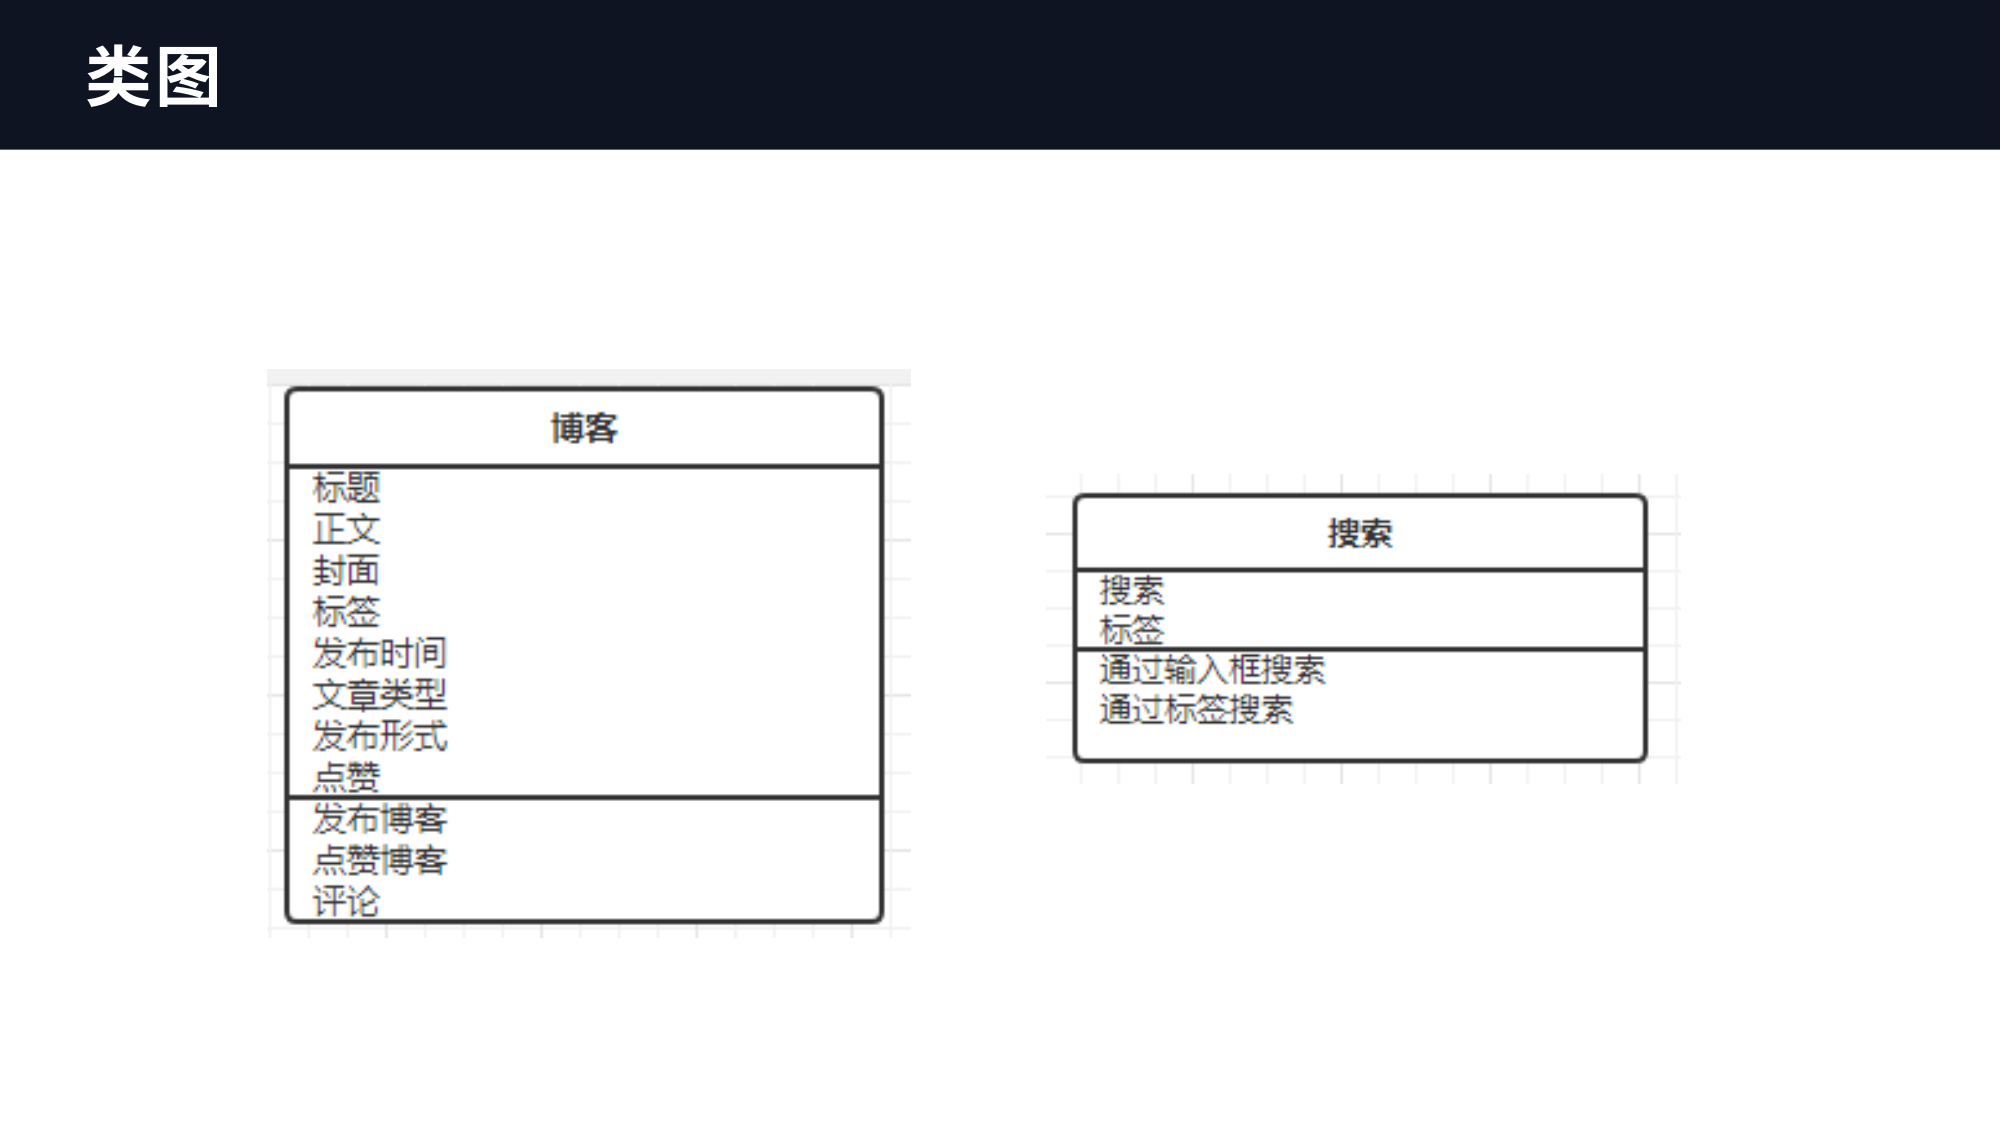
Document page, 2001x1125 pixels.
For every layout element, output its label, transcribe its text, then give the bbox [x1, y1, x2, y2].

text_box 类图 [75, 24, 1925, 125]
text_box [0, 0, 2000, 151]
picture [1046, 474, 1681, 784]
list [267, 369, 911, 938]
